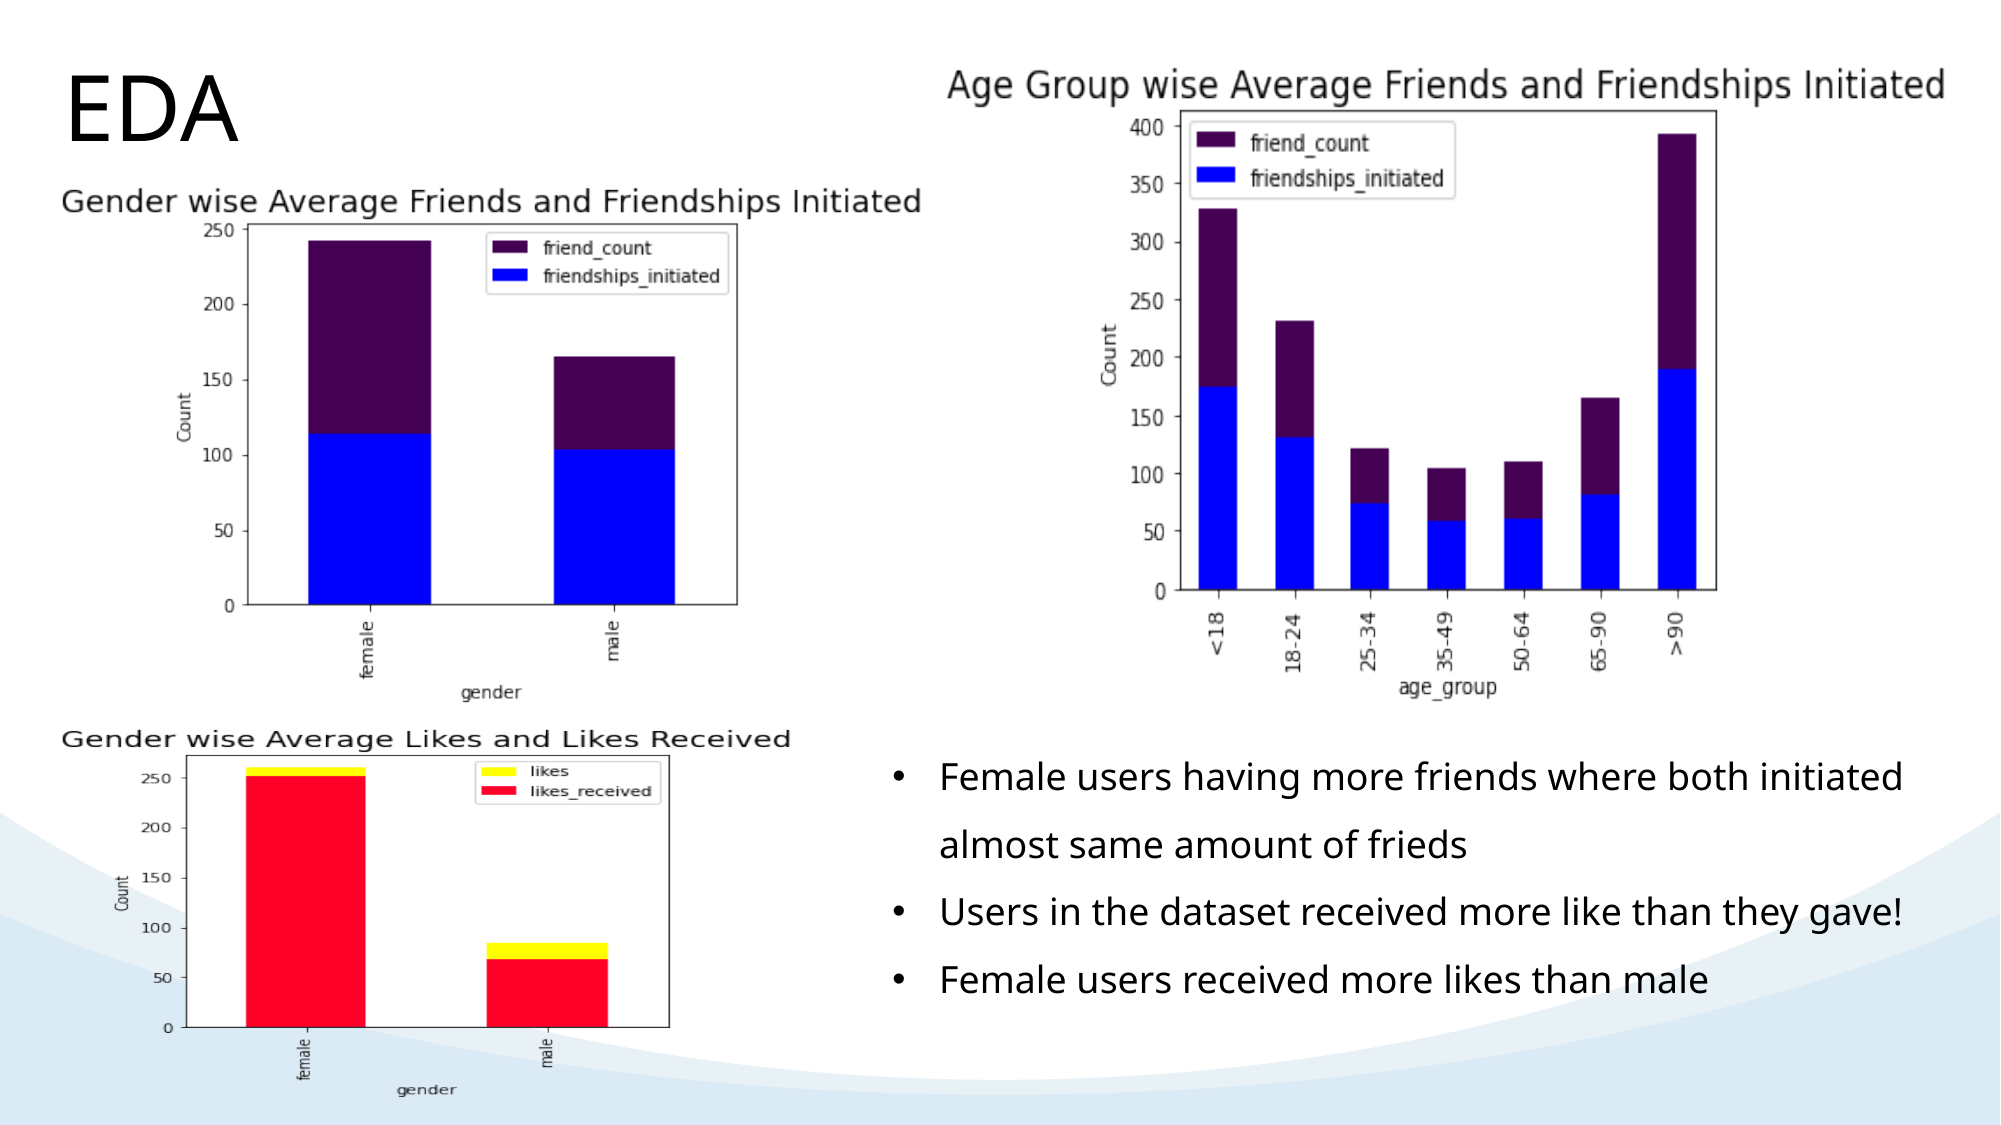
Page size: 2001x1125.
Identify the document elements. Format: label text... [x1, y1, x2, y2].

picture [49, 721, 804, 1106]
text_box EDA [49, 54, 934, 176]
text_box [0, 812, 2000, 1125]
picture [49, 53, 1960, 715]
text_box Female users having more friends where both initiated almost same amount of frieds Users in the dataset received more like than they gave! Female users received more likes than male [877, 723, 1935, 812]
